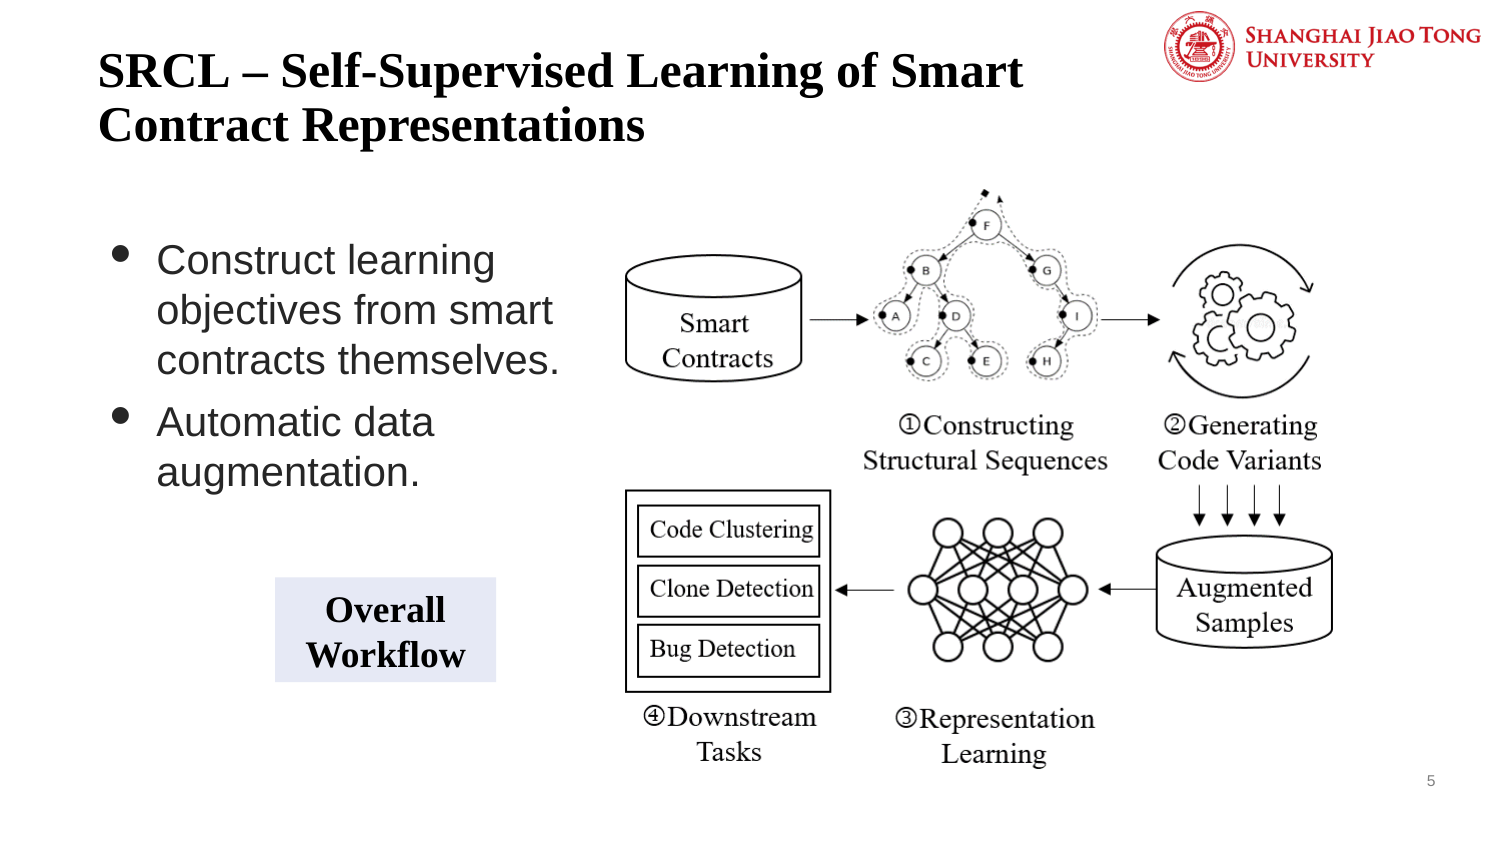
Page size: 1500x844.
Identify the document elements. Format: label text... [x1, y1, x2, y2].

picture [1164, 11, 1481, 82]
title SRCL – Self-Supervised Learning of Smart Contract Representations [82, 35, 1150, 162]
text_box Overall Workflow [275, 577, 497, 683]
slide_number 5 [1372, 767, 1451, 794]
picture [588, 164, 1372, 796]
text_box Construct learning objectives from smart contracts themselves. Automatic data augmentation. [94, 225, 588, 518]
